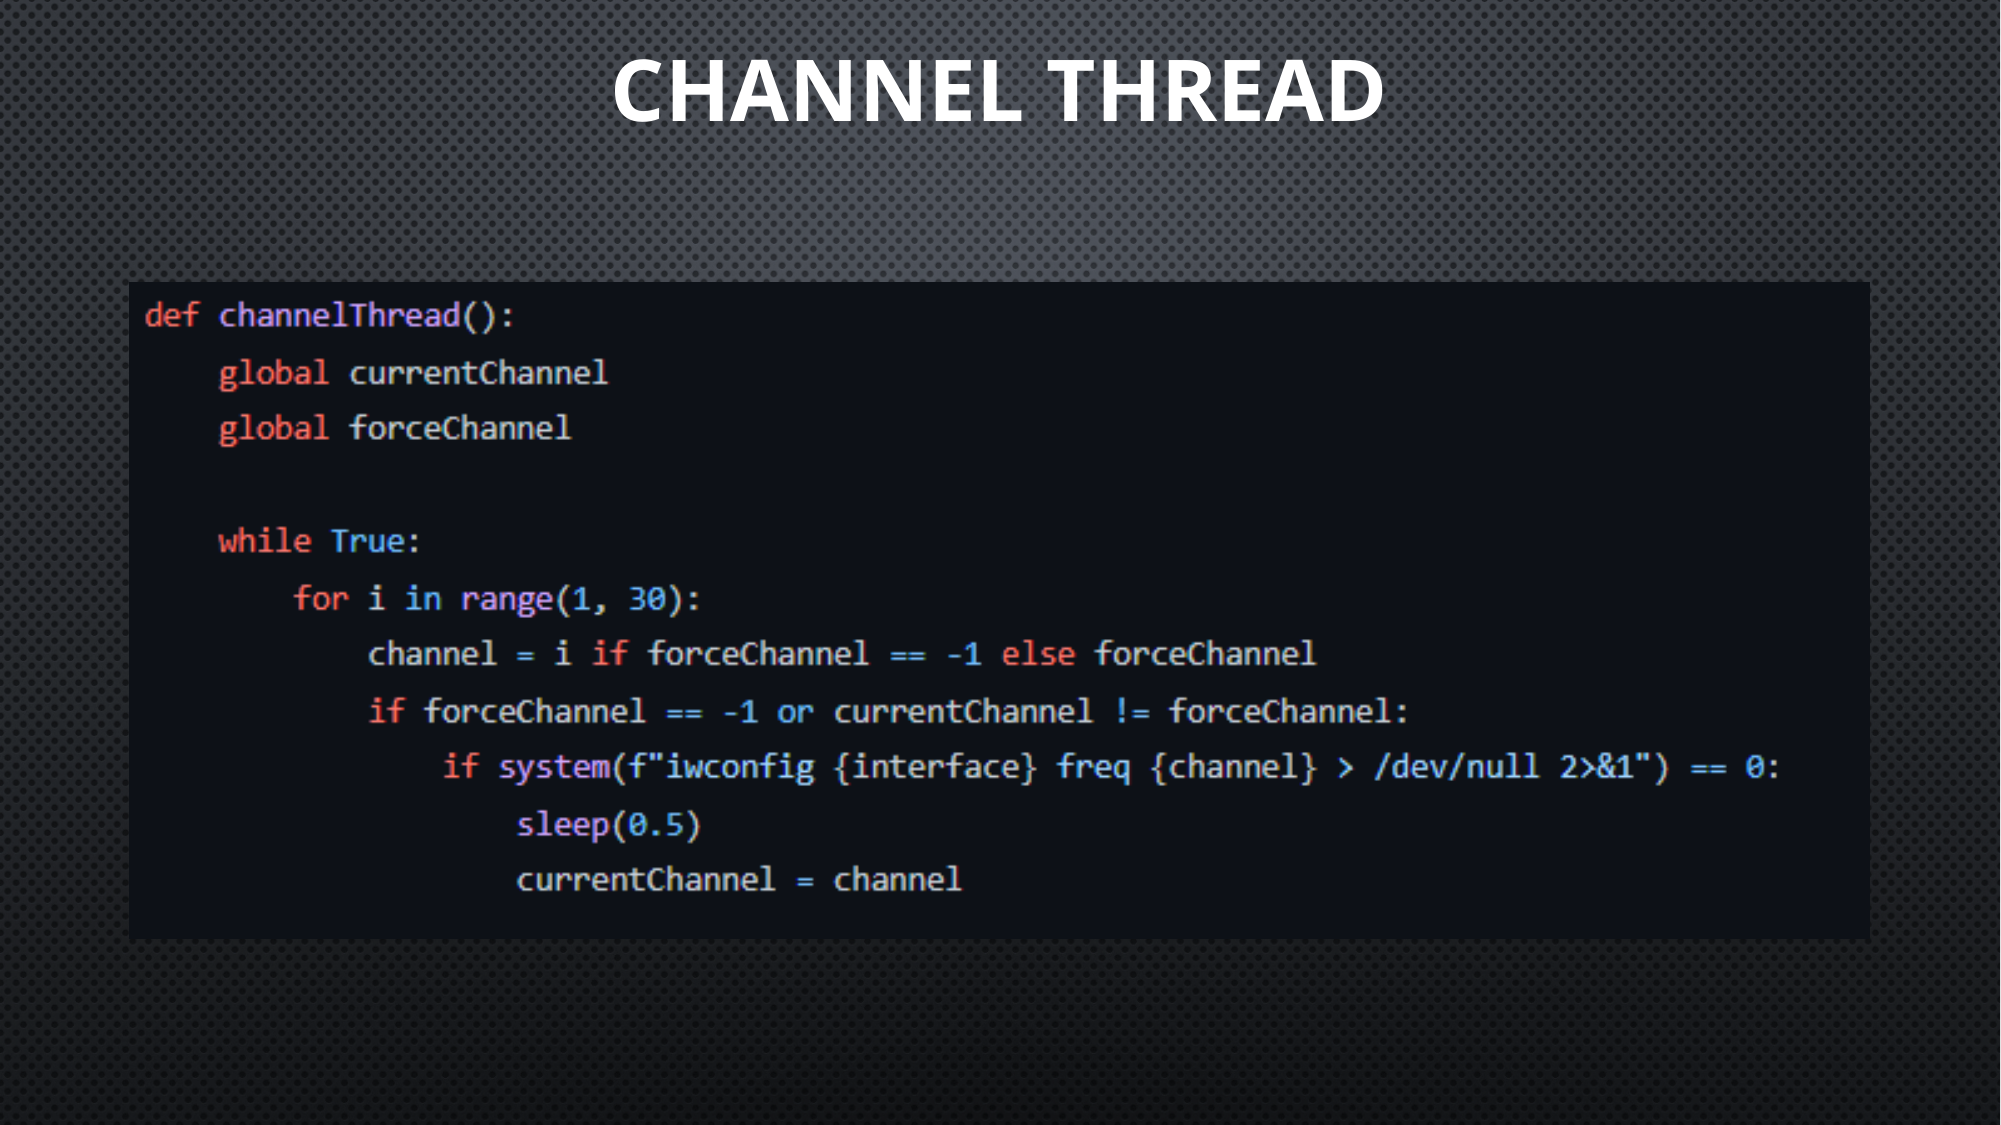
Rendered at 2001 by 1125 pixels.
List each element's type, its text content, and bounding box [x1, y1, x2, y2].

list Channel Thread [50, 27, 1950, 147]
picture [129, 281, 1871, 940]
